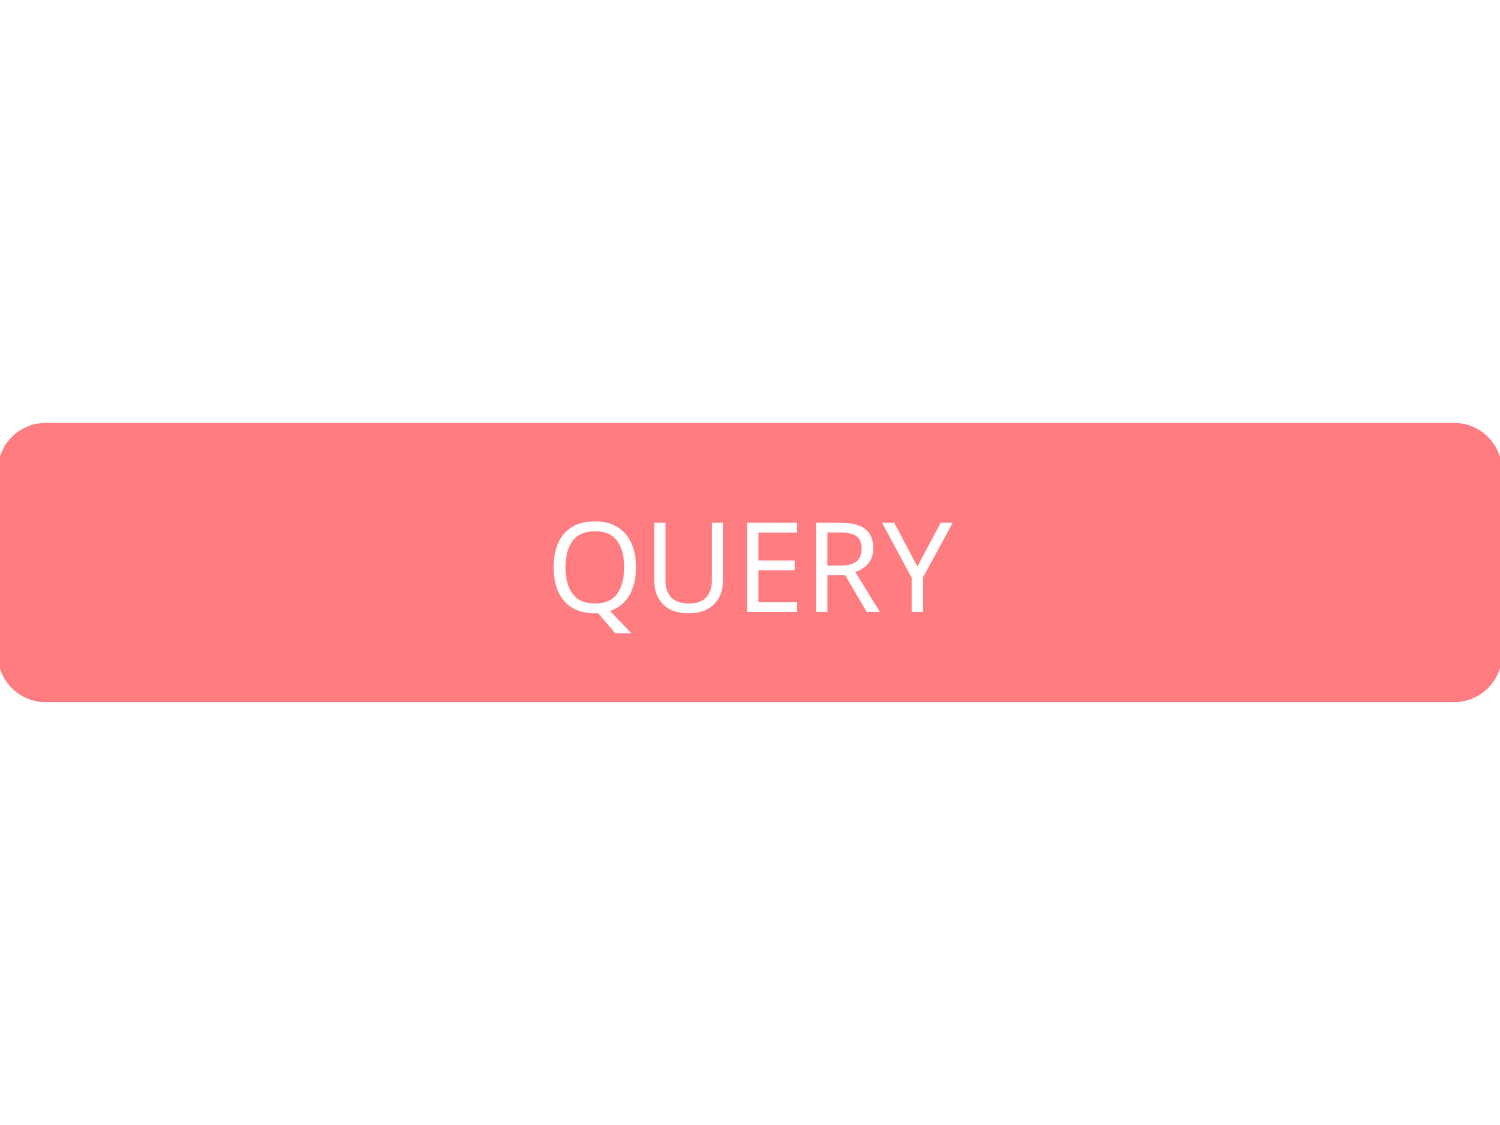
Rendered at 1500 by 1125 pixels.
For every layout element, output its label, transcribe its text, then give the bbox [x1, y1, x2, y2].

text_box QUERY [0, 422, 1500, 703]
